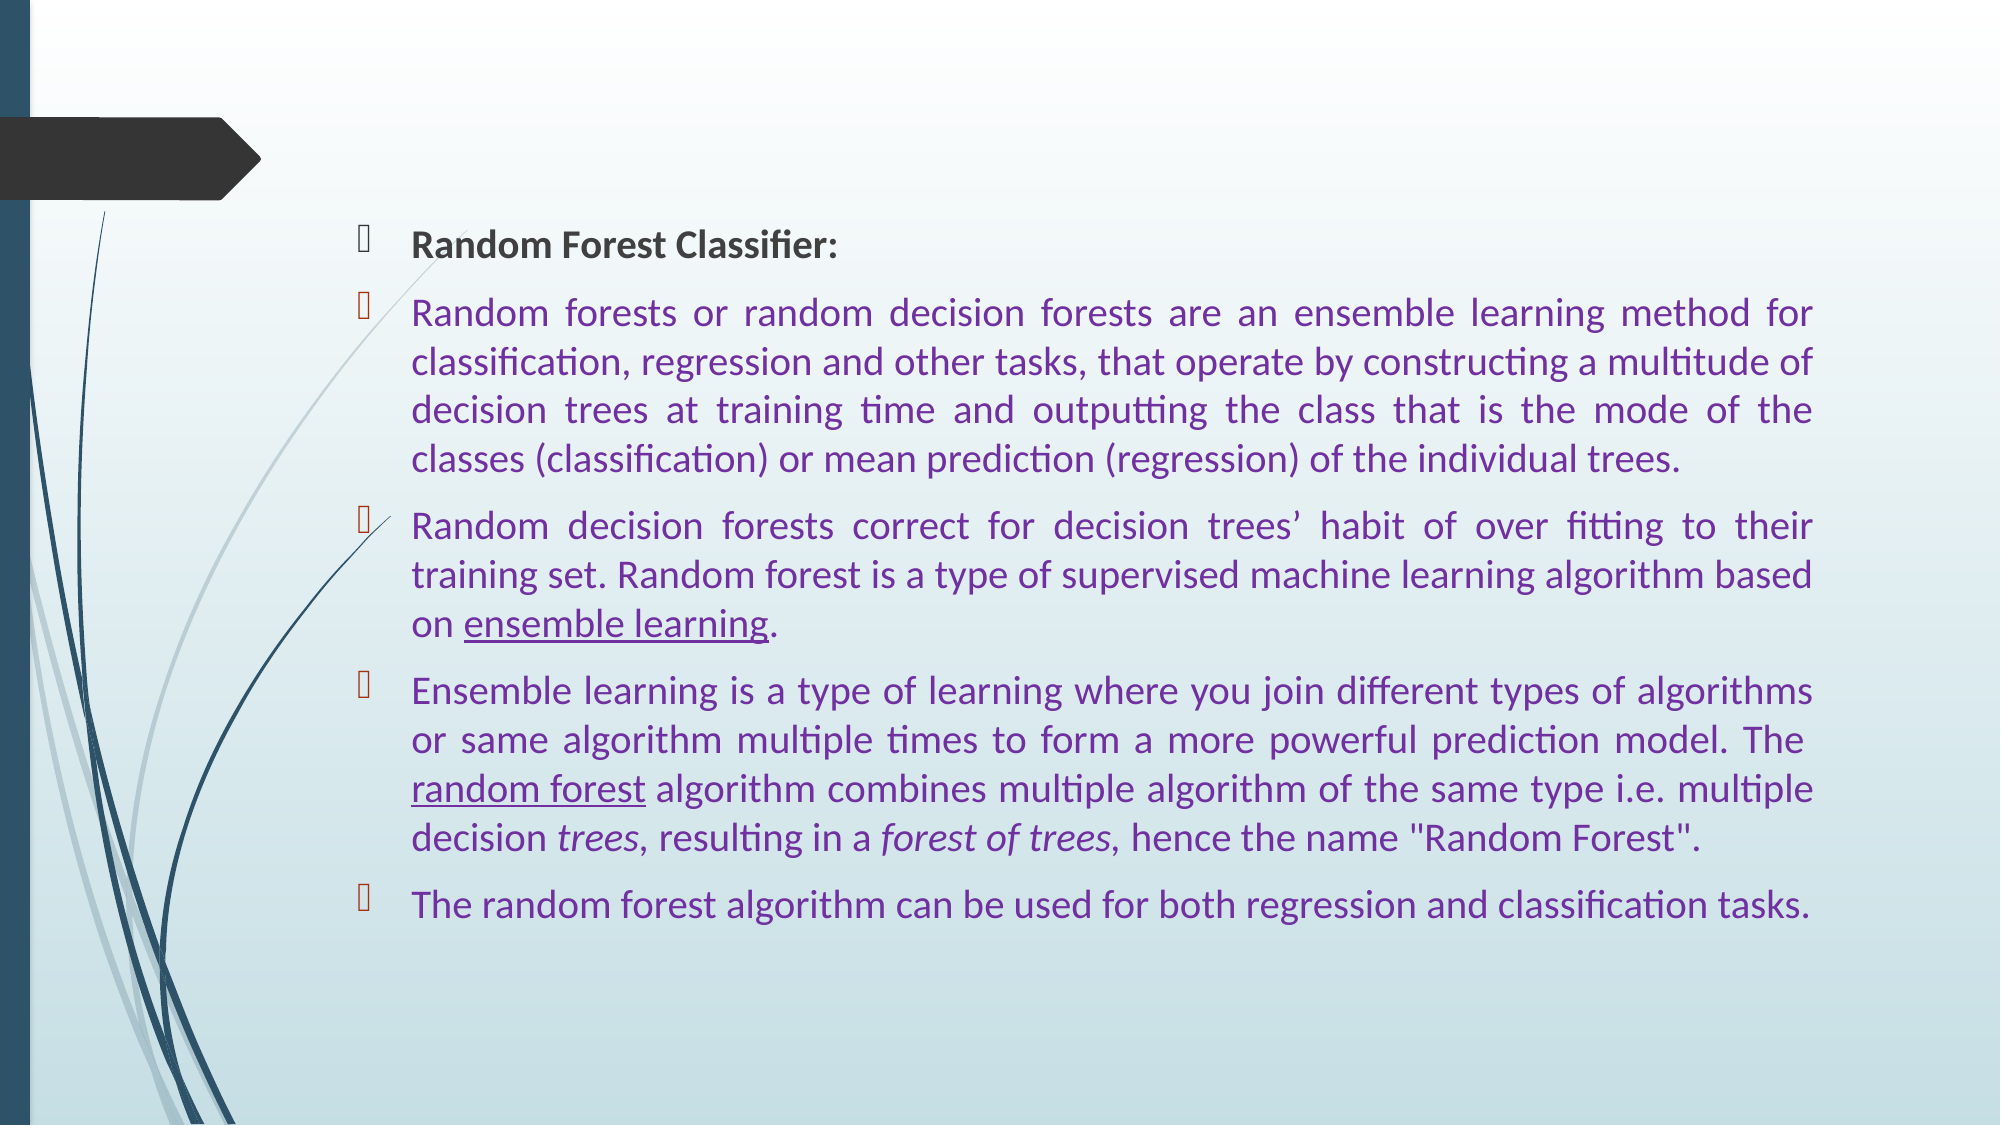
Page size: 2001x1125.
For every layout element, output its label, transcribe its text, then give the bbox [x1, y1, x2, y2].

list Random Forest Classifier: Random forests or random decision forests are an ensemble learning method for classification, regression and other tasks, that operate by constructing a multitude of decision trees at training time and outputting the class that is the mode of the classes (classification) or mean prediction (regression) of the individual trees. Random decision forests correct for decision trees’ habit of over fitting to their training set. Random forest is a type of supervised machine learning algorithm based on ensemble learning. Ensemble learning is a type of learning where you join different types of algorithms or same algorithm multiple times to form a more powerful prediction model. The random forest algorithm combines multiple algorithm of the same type i.e. multiple decision trees, resulting in a forest of trees, hence the name "Random Forest". The random forest algorithm can be used for both regression and classification tasks. [342, 210, 1831, 1031]
